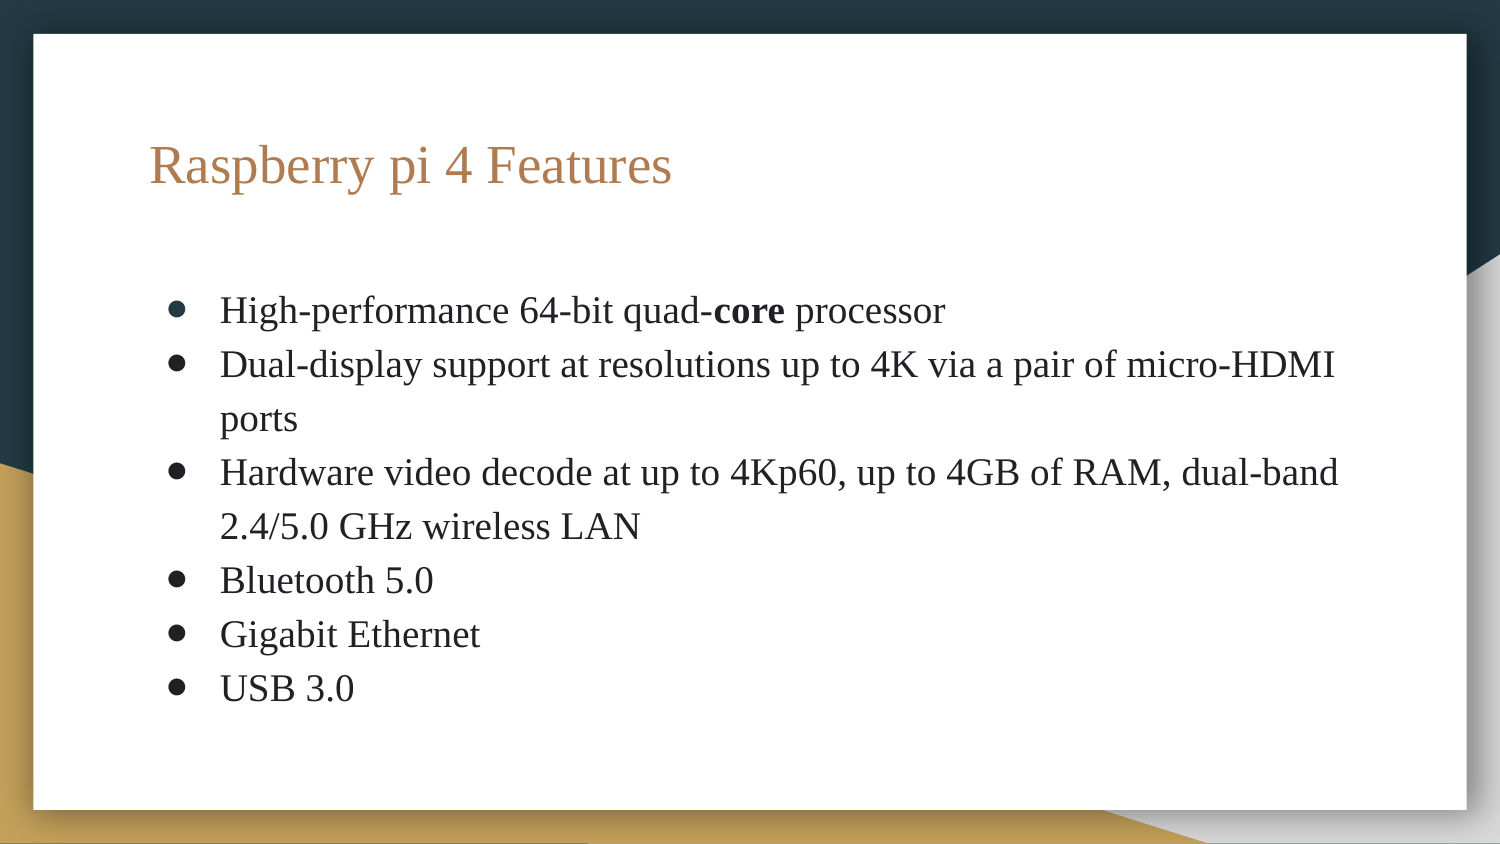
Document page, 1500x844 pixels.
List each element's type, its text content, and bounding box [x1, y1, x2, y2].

list High-performance 64-bit quad-core processor Dual-display support at resolutions up to 4K via a pair of micro-HDMI ports Hardware video decode at up to 4Kp60, up to 4GB of RAM, dual-band 2.4/5.0 GHz wireless LAN Bluetooth 5.0 Gigabit Ethernet USB 3.0 [134, 261, 1412, 729]
title Raspberry pi 4 Features [134, 113, 1355, 210]
